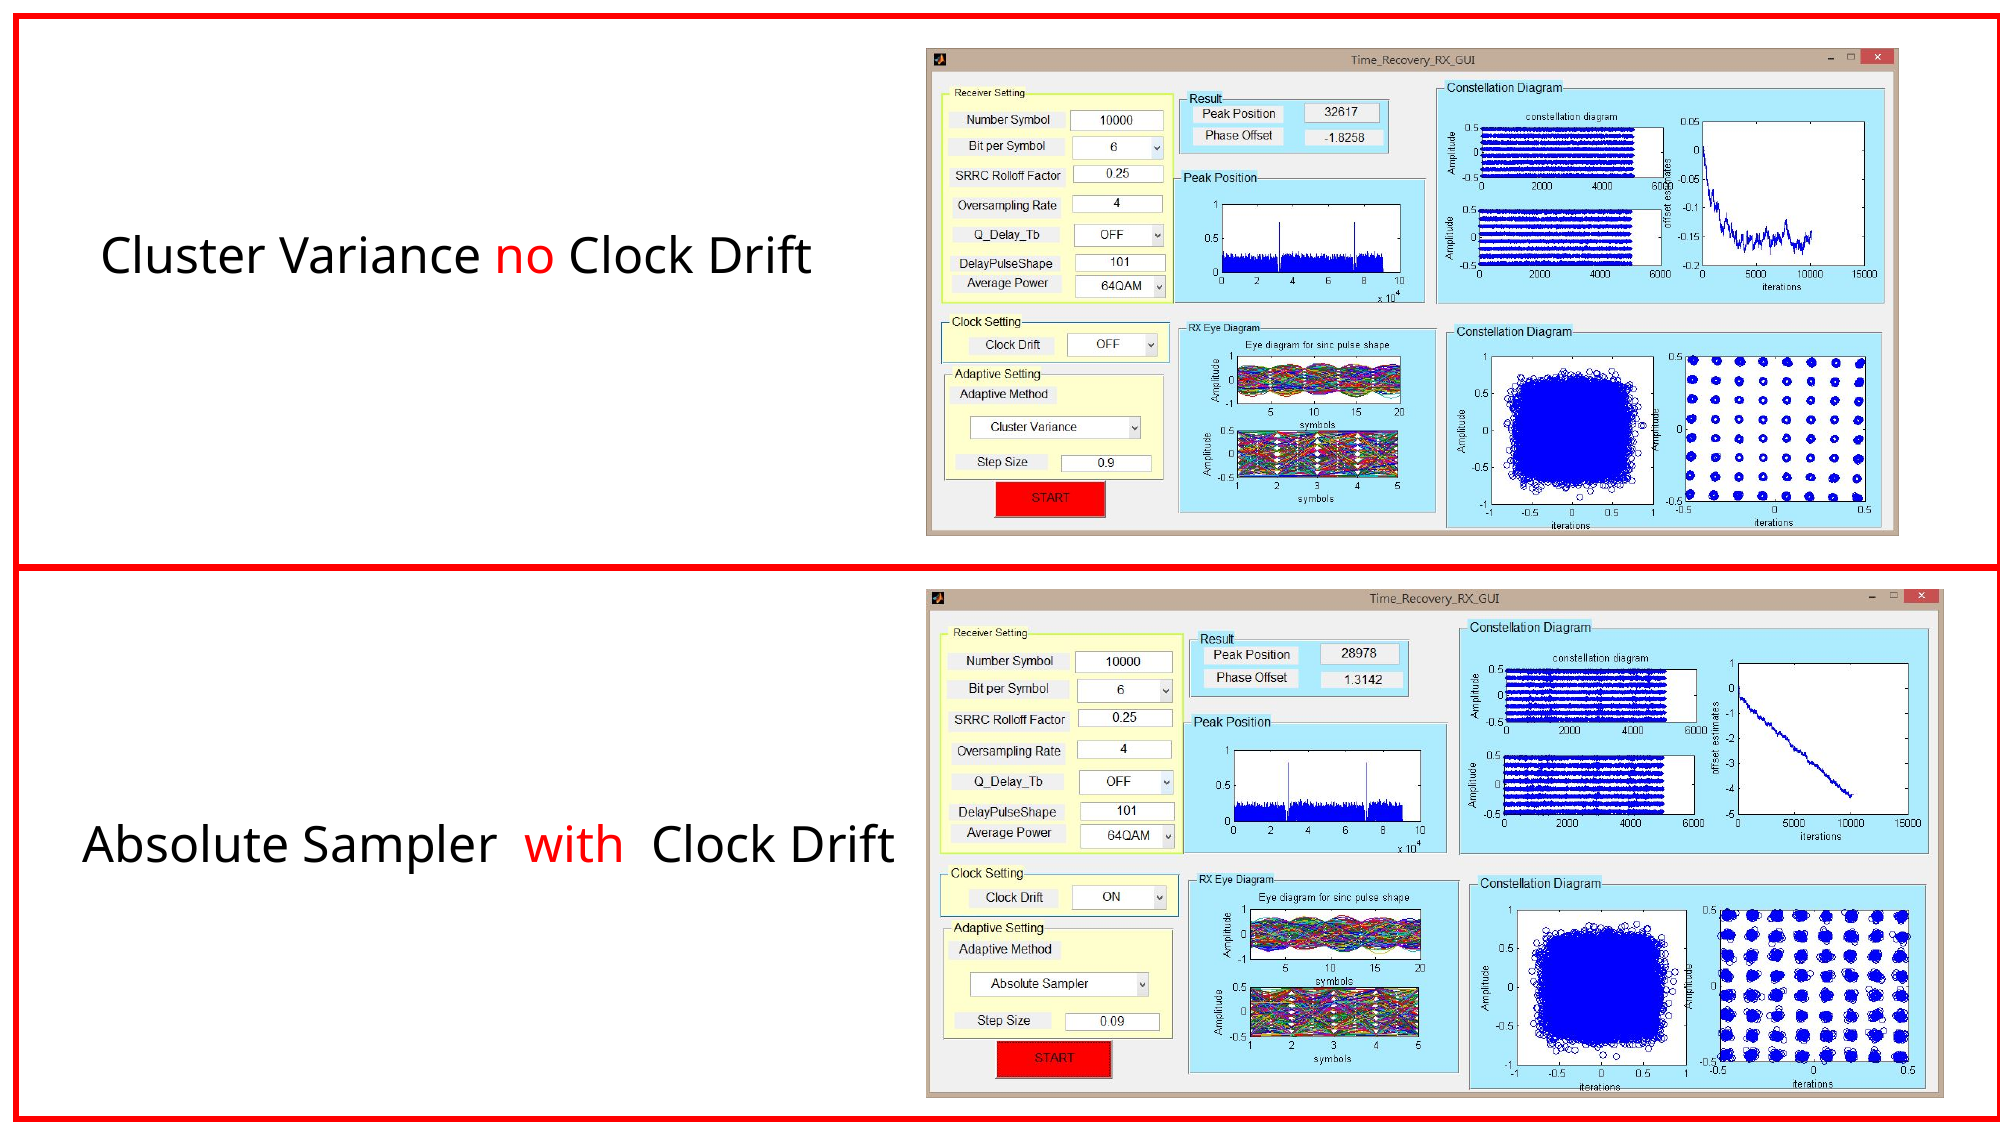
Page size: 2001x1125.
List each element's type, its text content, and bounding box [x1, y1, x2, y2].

text_box Absolute Sampler with Clock Drift [68, 805, 926, 880]
picture [926, 589, 1944, 1098]
text_box [15, 566, 2000, 1120]
text_box [15, 15, 2000, 566]
picture [926, 48, 1899, 536]
text_box Cluster Variance no Clock Drift [85, 216, 858, 291]
